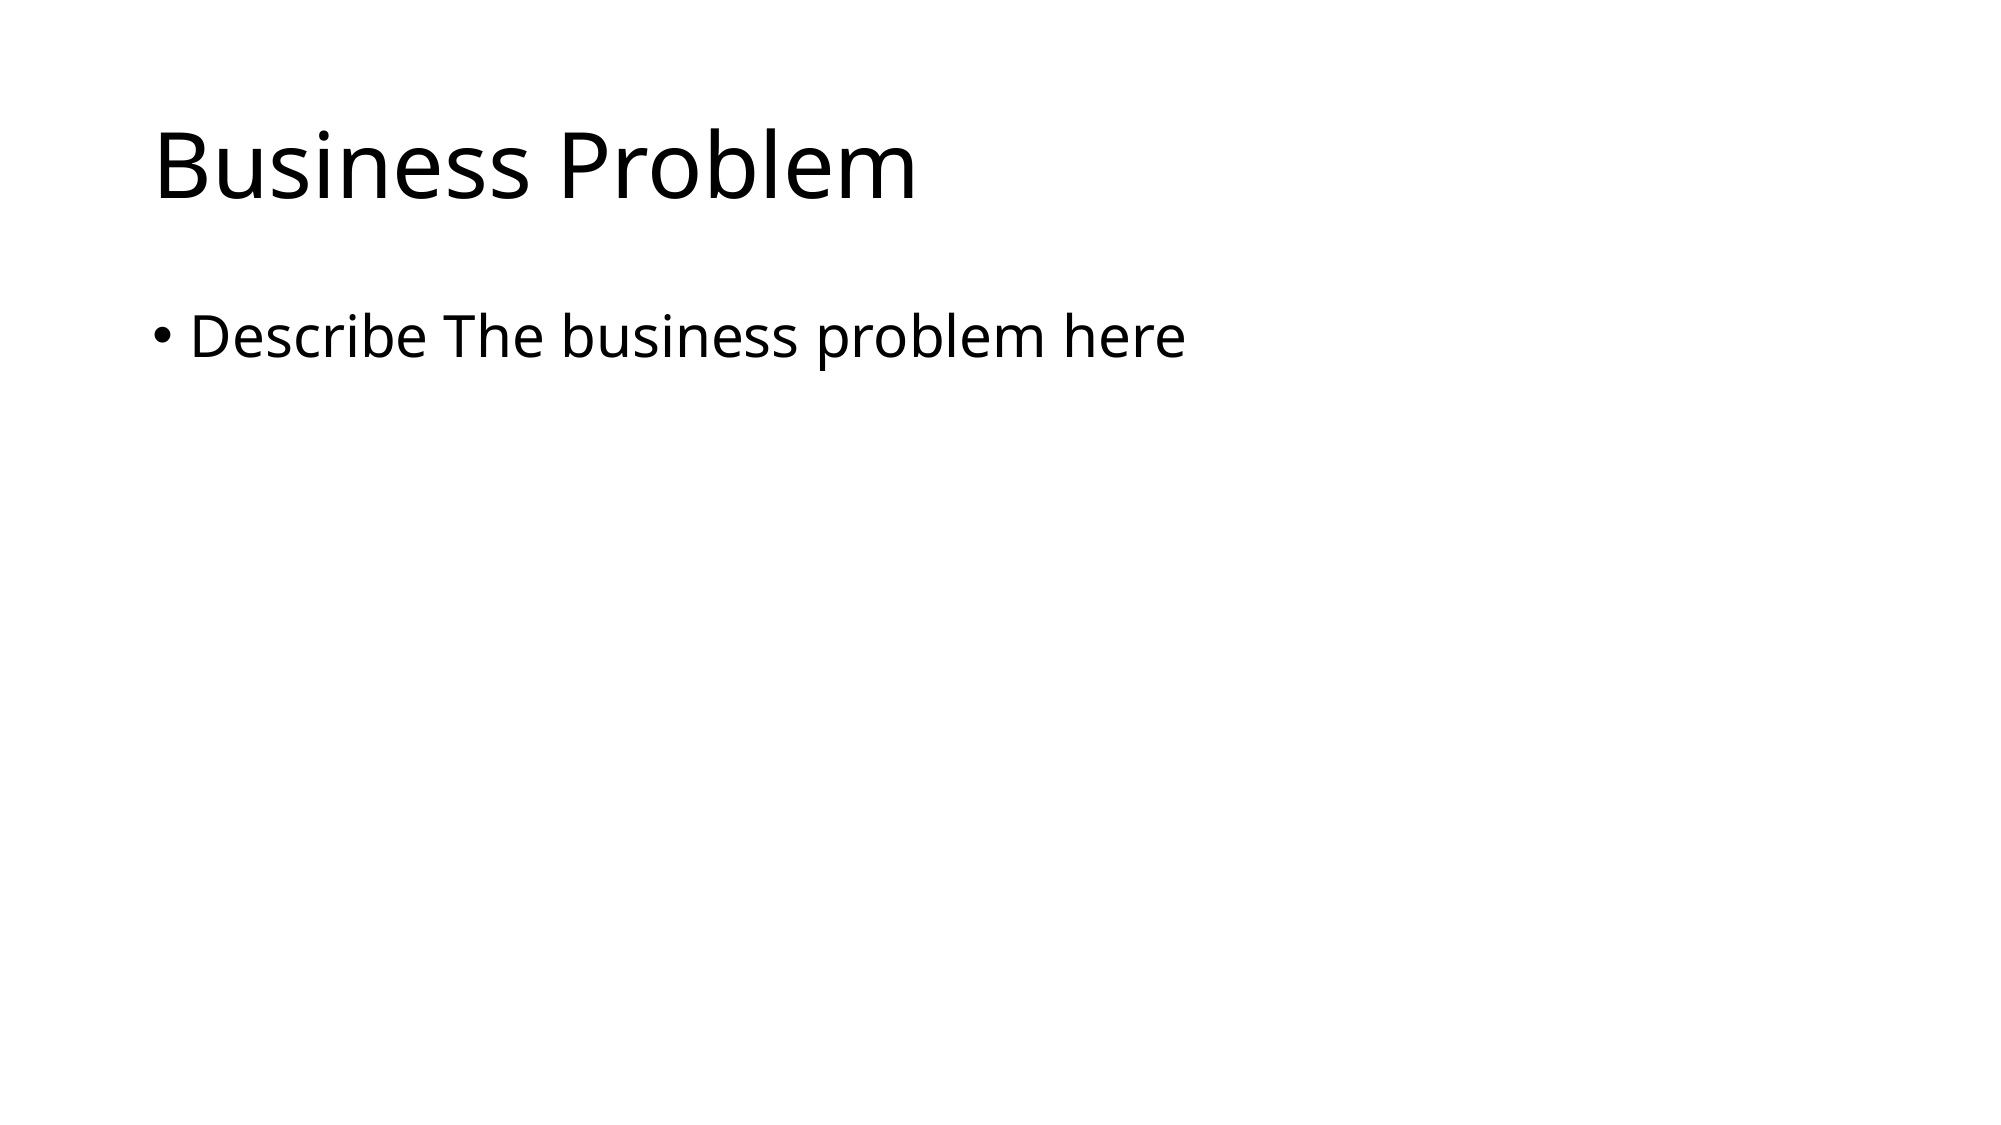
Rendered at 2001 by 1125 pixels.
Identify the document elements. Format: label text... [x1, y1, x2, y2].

title Business Problem [137, 59, 1863, 278]
list Describe The business problem here [137, 299, 1863, 1014]
